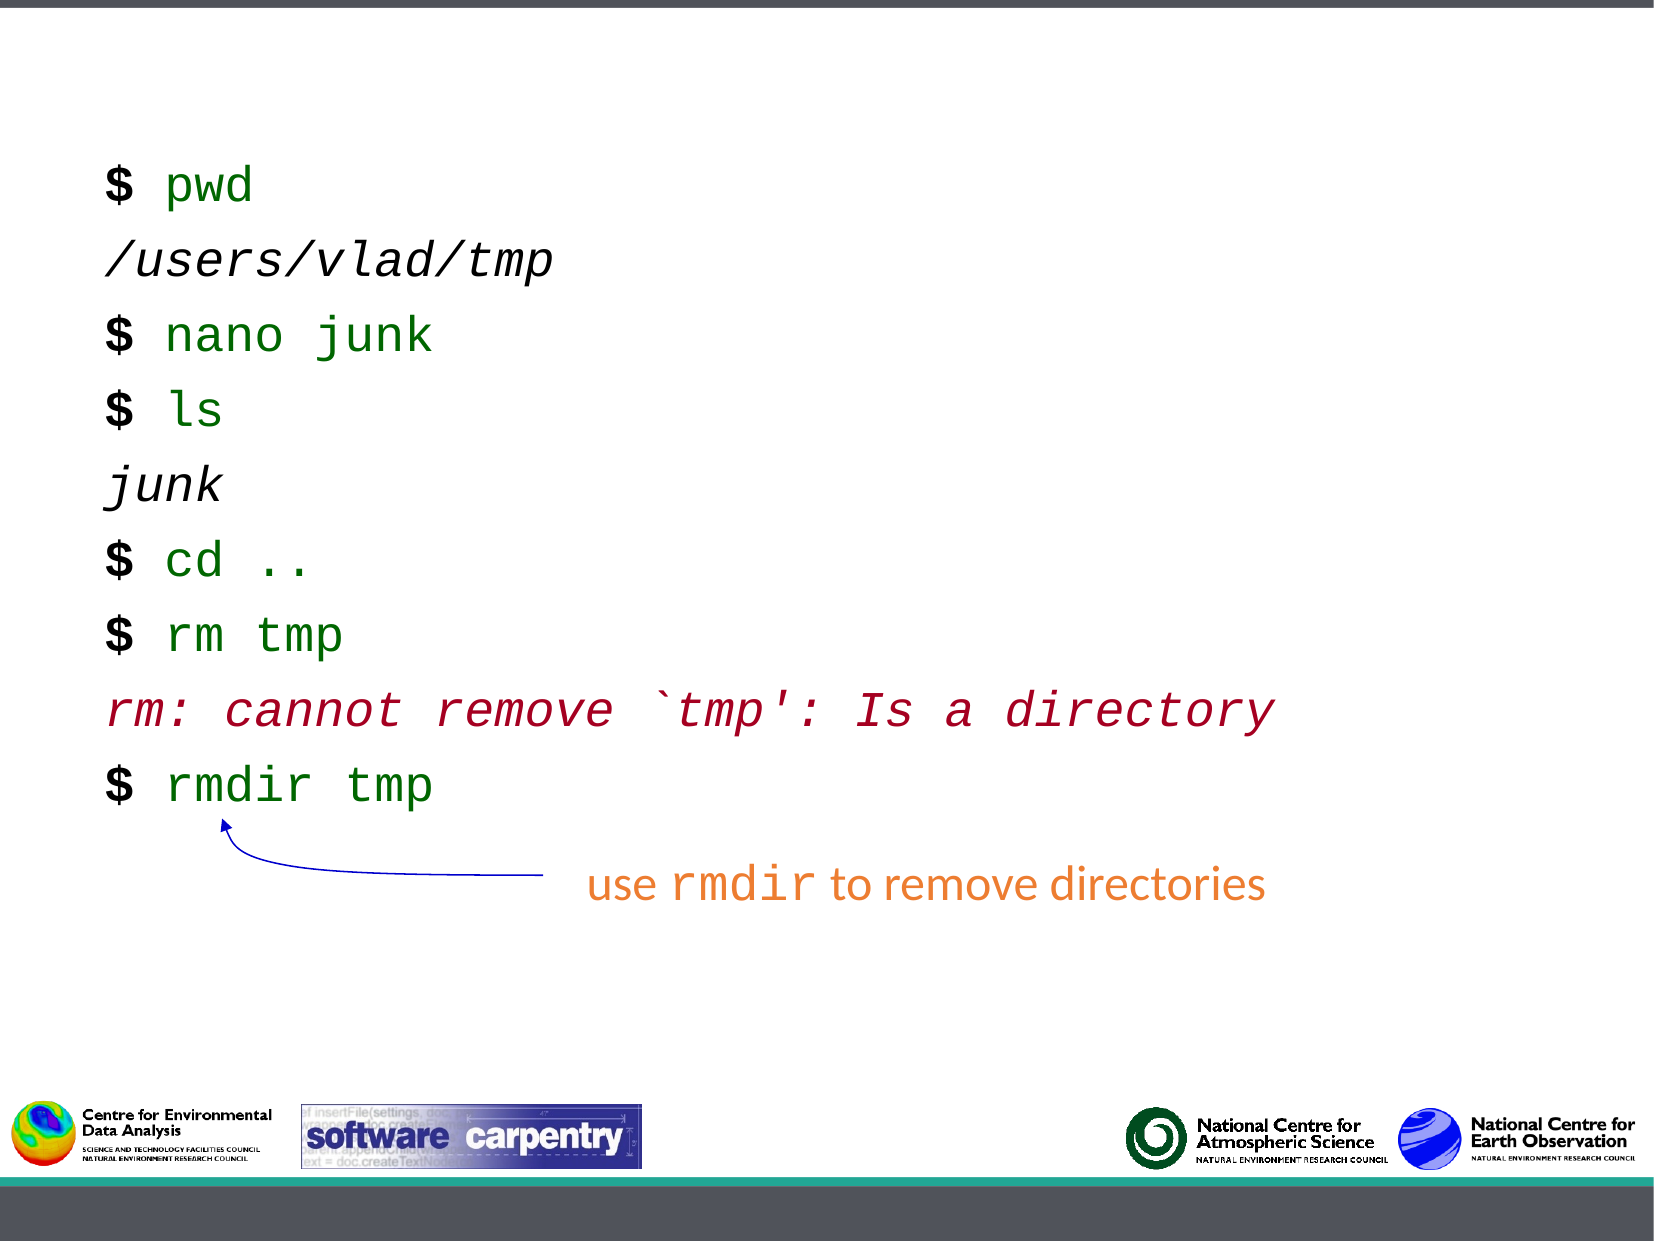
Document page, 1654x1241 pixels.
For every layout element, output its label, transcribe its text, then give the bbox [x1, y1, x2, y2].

text_box use rmdir to remove directories [571, 827, 1536, 942]
text_box [220, 818, 544, 876]
text_box $ pwd /users/vlad/tmp $ nano junk $ ls junk $ cd .. $ rm tmp rm: cannot remove `tmp': Is a directory $ rmdir tmp [89, 128, 1512, 1121]
picture [0, 0, 1654, 1241]
